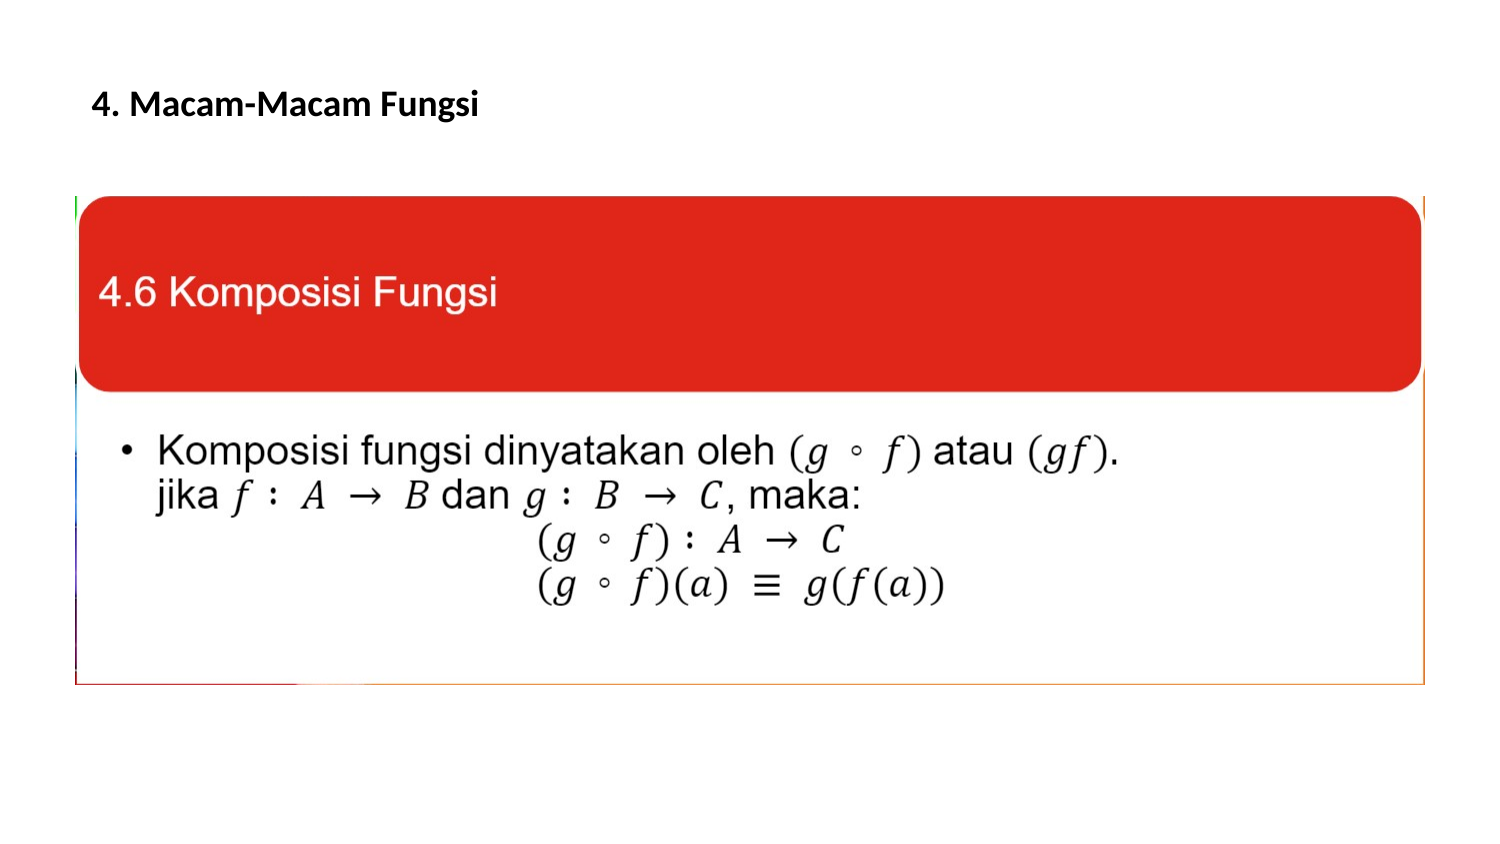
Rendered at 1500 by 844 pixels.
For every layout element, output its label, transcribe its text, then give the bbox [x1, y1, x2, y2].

text_box 4. Macam-Macam Fungsi [76, 71, 495, 132]
picture [74, 196, 1426, 685]
